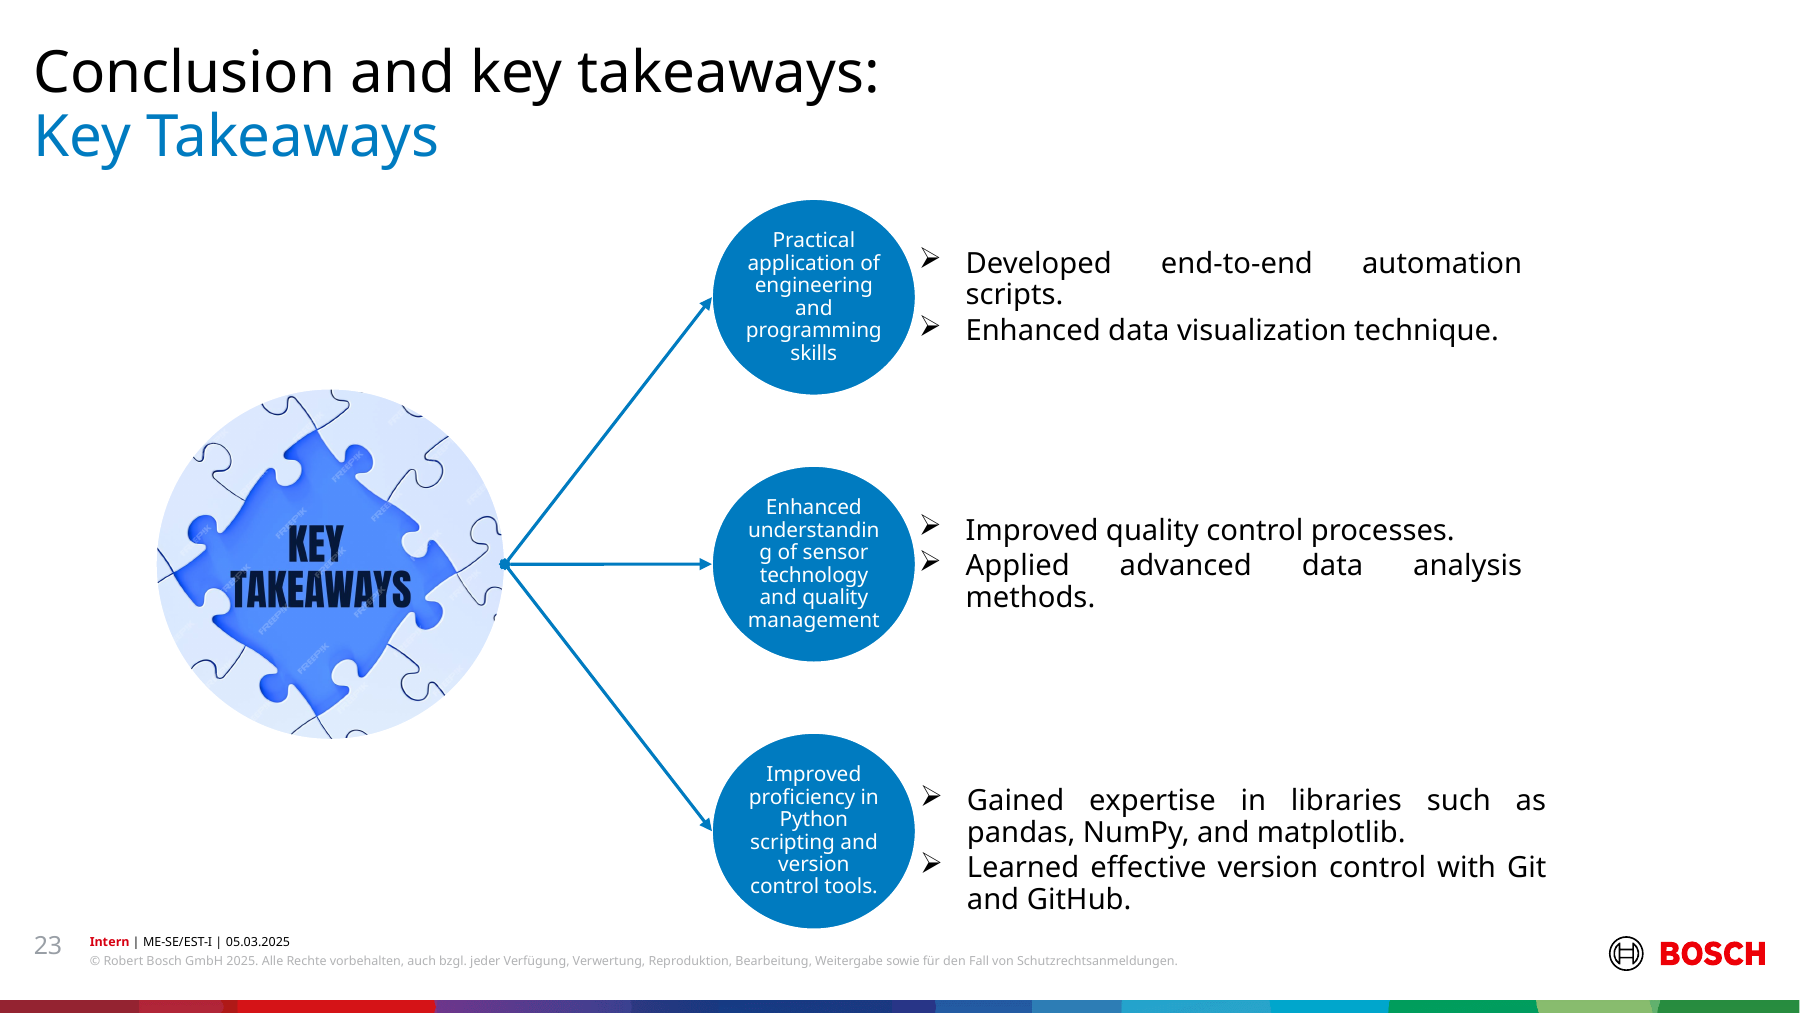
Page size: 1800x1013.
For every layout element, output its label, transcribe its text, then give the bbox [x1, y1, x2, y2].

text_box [920, 774, 1547, 928]
picture [0, 1000, 1270, 1013]
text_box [918, 511, 1523, 617]
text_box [504, 297, 712, 564]
slide_number 23 [33, 929, 81, 997]
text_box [711, 732, 916, 930]
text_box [711, 198, 916, 396]
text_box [712, 465, 916, 663]
title Key Takeaways [33, 107, 1766, 171]
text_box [504, 564, 712, 832]
text_box [154, 387, 504, 741]
list Conclusion and key takeaways: [33, 42, 1766, 107]
picture [1388, 1000, 1800, 1013]
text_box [918, 244, 1523, 350]
